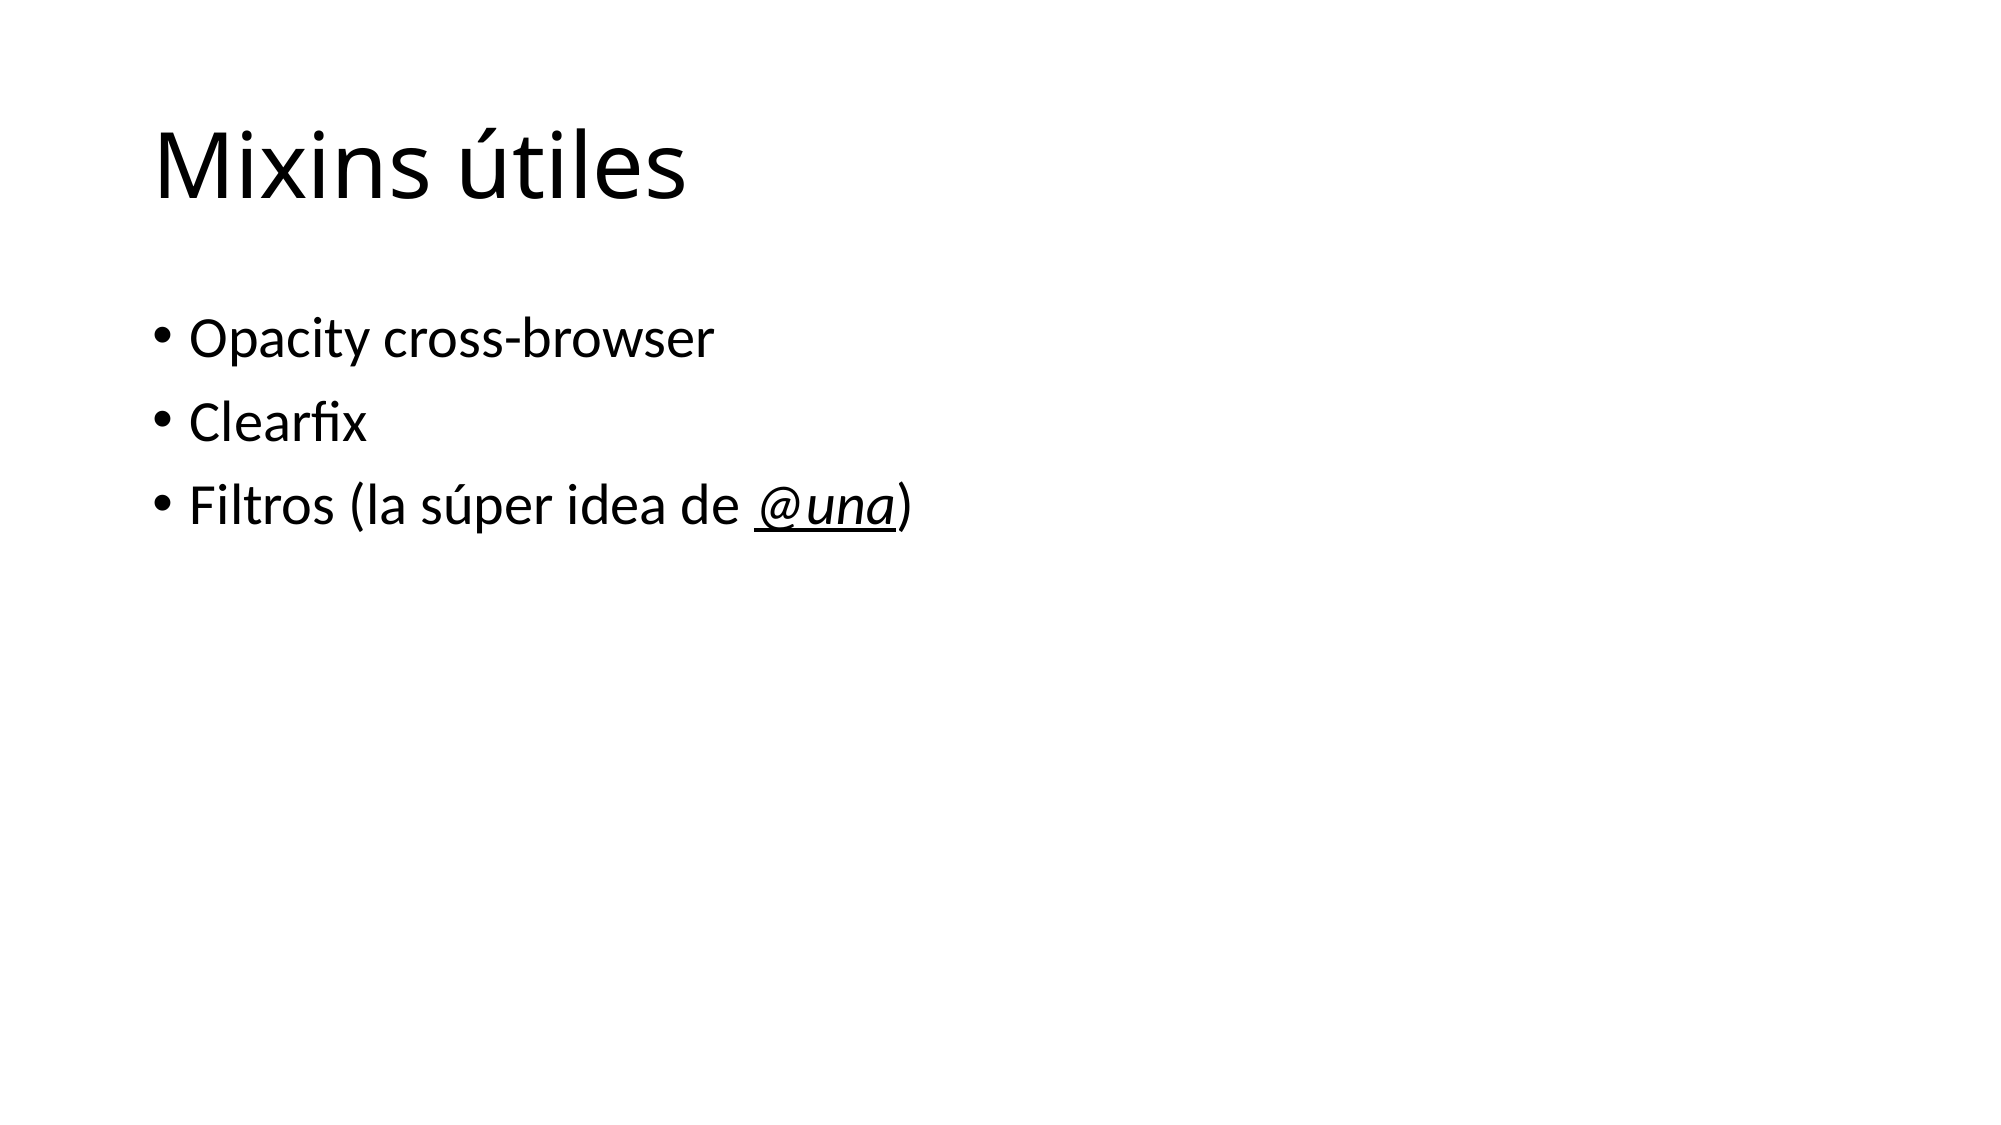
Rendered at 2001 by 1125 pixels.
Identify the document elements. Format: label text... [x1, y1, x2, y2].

title Mixins útiles [137, 59, 1863, 278]
list Opacity cross-browser Clearfix Filtros (la súper idea de @una) [137, 299, 1863, 1014]
